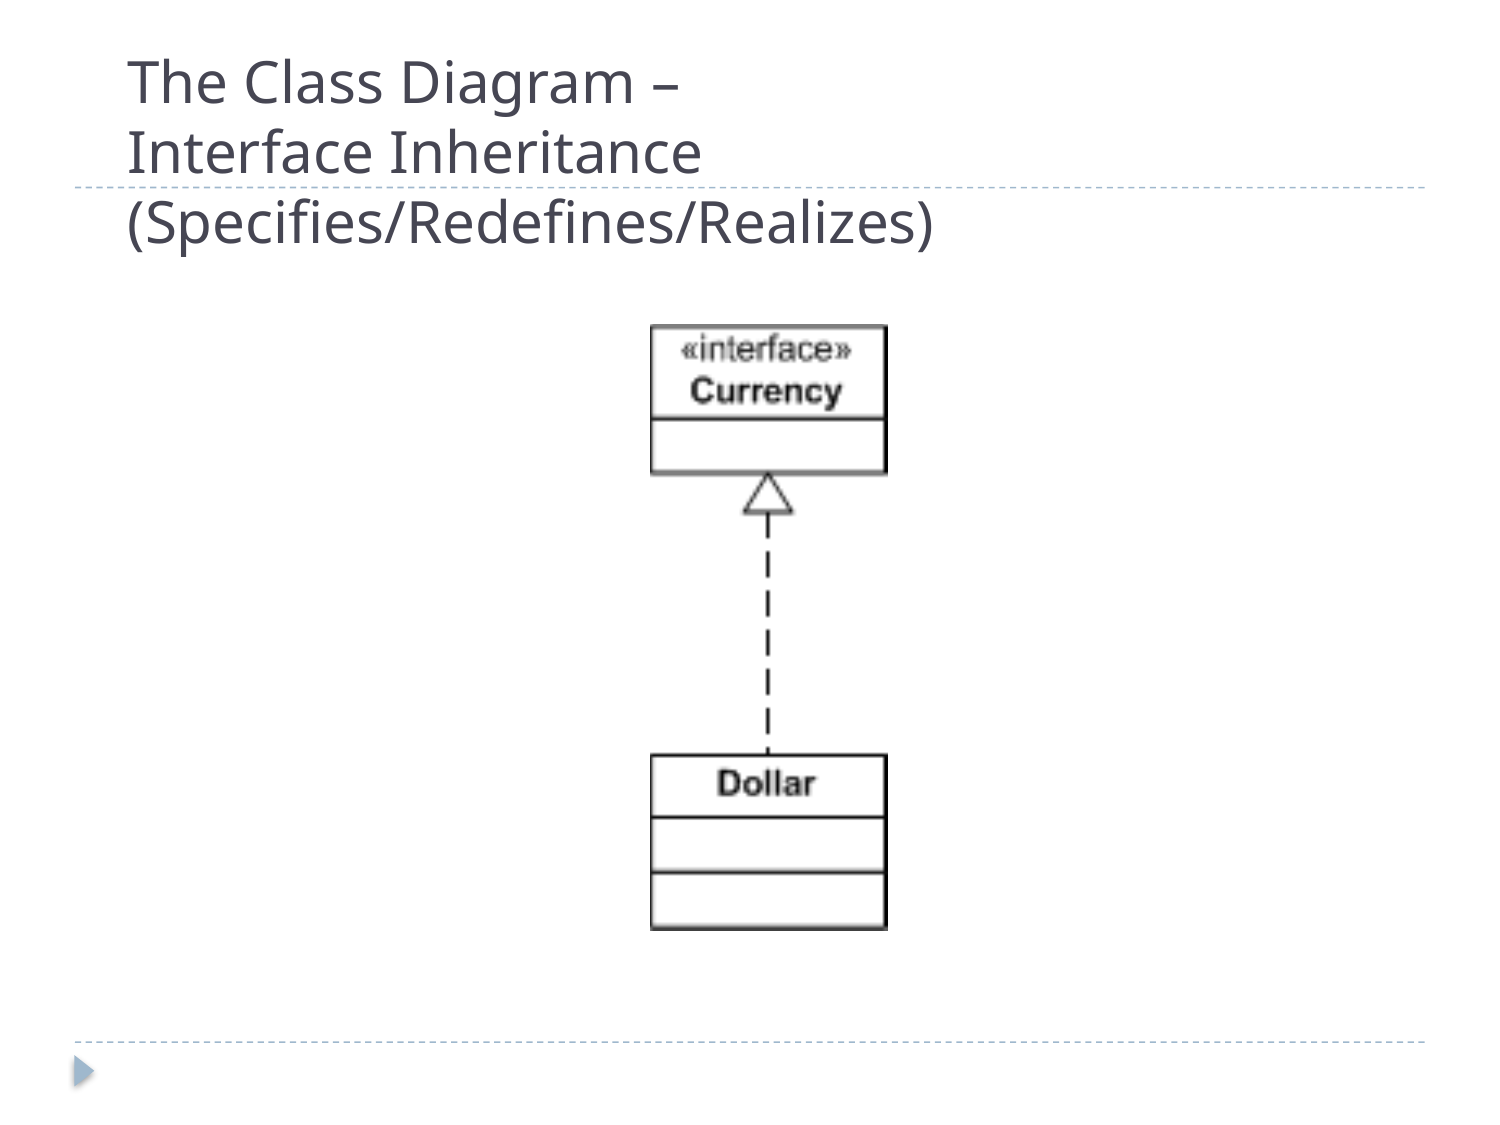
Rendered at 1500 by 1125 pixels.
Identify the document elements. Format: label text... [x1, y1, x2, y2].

title The Class Diagram – Interface Inheritance (Specifies/Redefines/Realizes) [112, 37, 1421, 263]
picture [649, 324, 888, 931]
